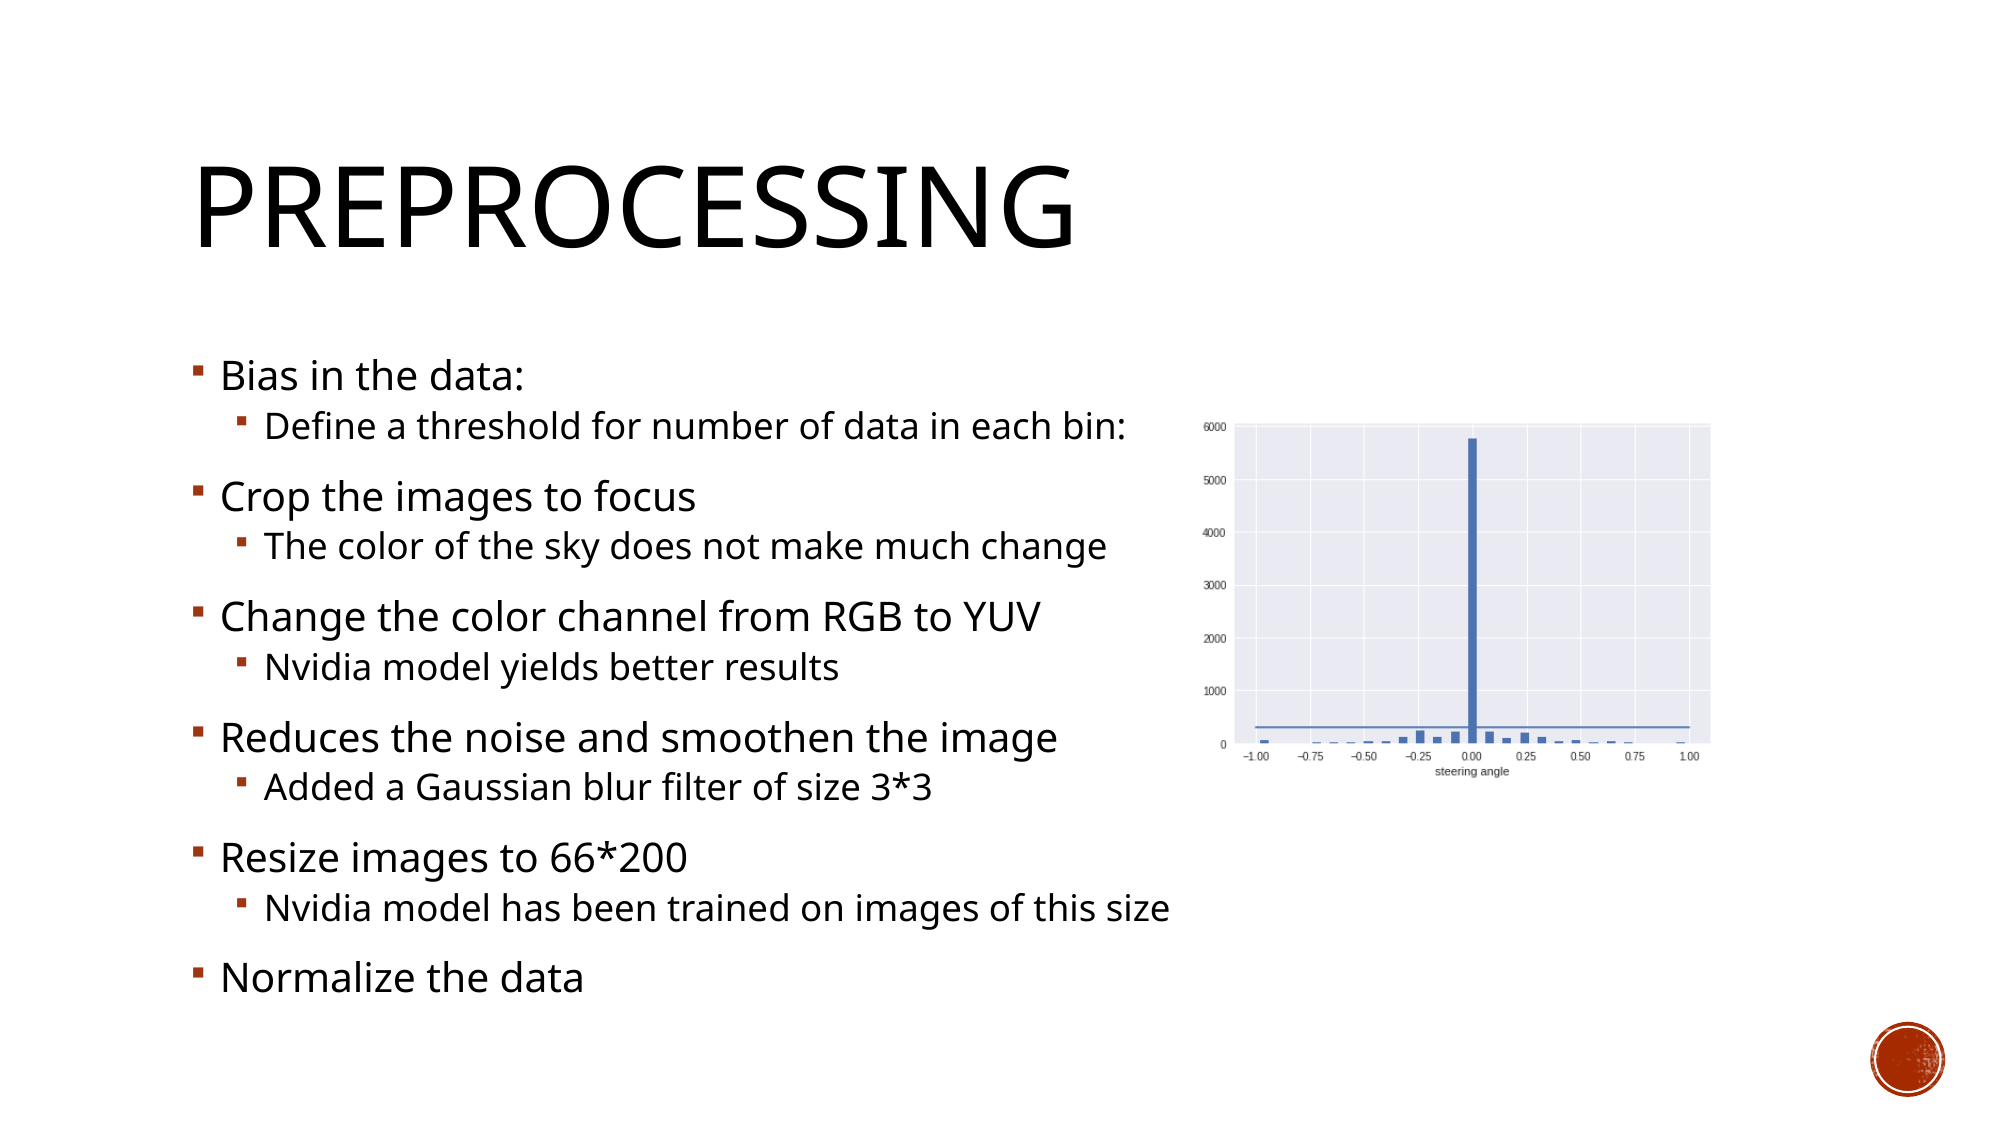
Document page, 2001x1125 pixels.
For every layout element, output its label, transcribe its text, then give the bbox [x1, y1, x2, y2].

list Bias in the data: Define a threshold for number of data in each bin: Crop the images to focus The color of the sky does not make much change Change the color channel from RGB to YUV Nvidia model yields better results Reduces the noise and smoothen the image Added a Gaussian blur filter of size 3*3 Resize images to 66*200 Nvidia model has been trained on images of this size Normalize the data [175, 348, 1826, 1013]
picture [1195, 415, 1718, 784]
title Preprocessing [175, 79, 1826, 344]
